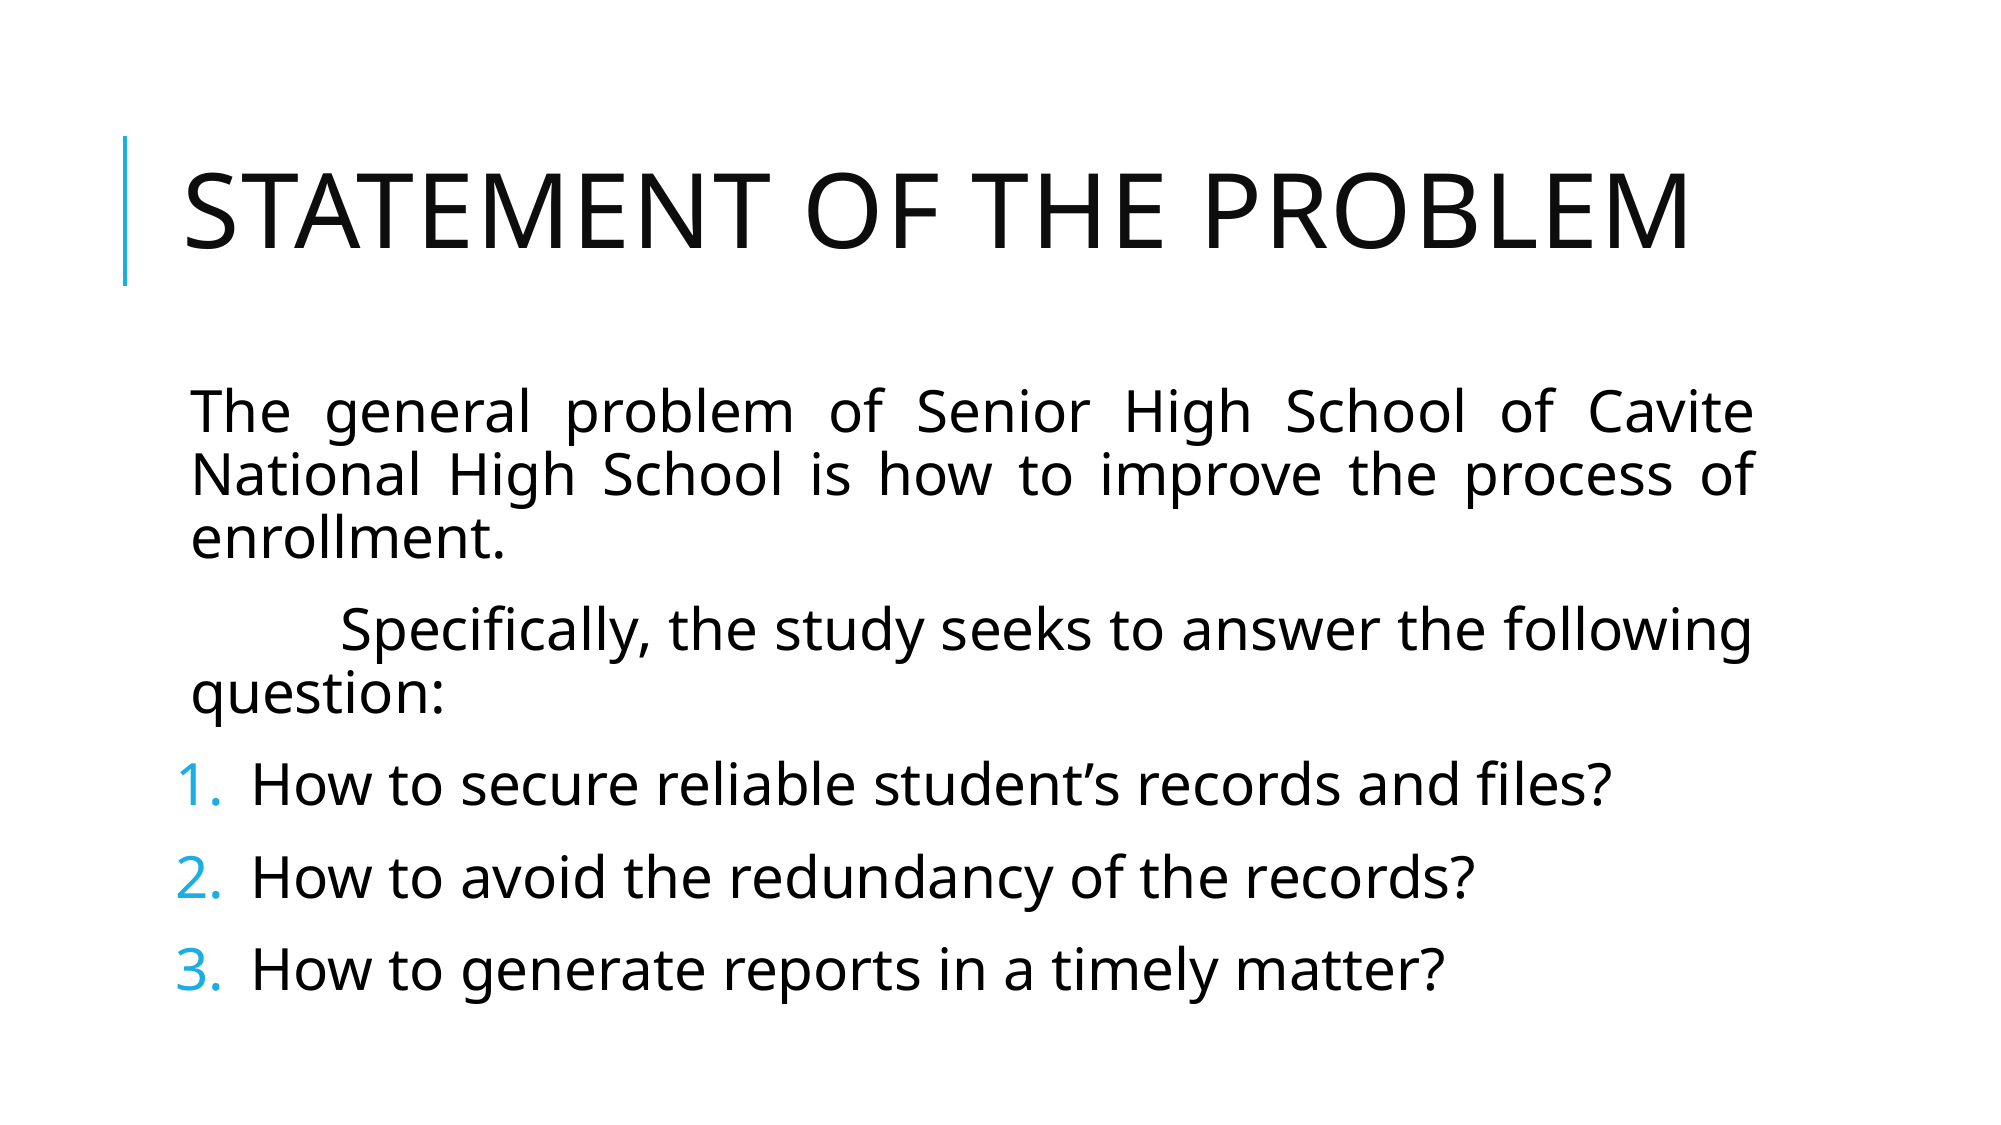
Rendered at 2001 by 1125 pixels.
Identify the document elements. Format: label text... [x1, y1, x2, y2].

title Statement of the problem [168, 96, 1763, 342]
list The general problem of Senior High School of Cavite National High School is how to improve the process of enrollment. Specifically, the study seeks to answer the following question: How to secure reliable student’s records and files? How to avoid the redundancy of the records? How to generate reports in a timely matter? [168, 375, 1763, 1035]
